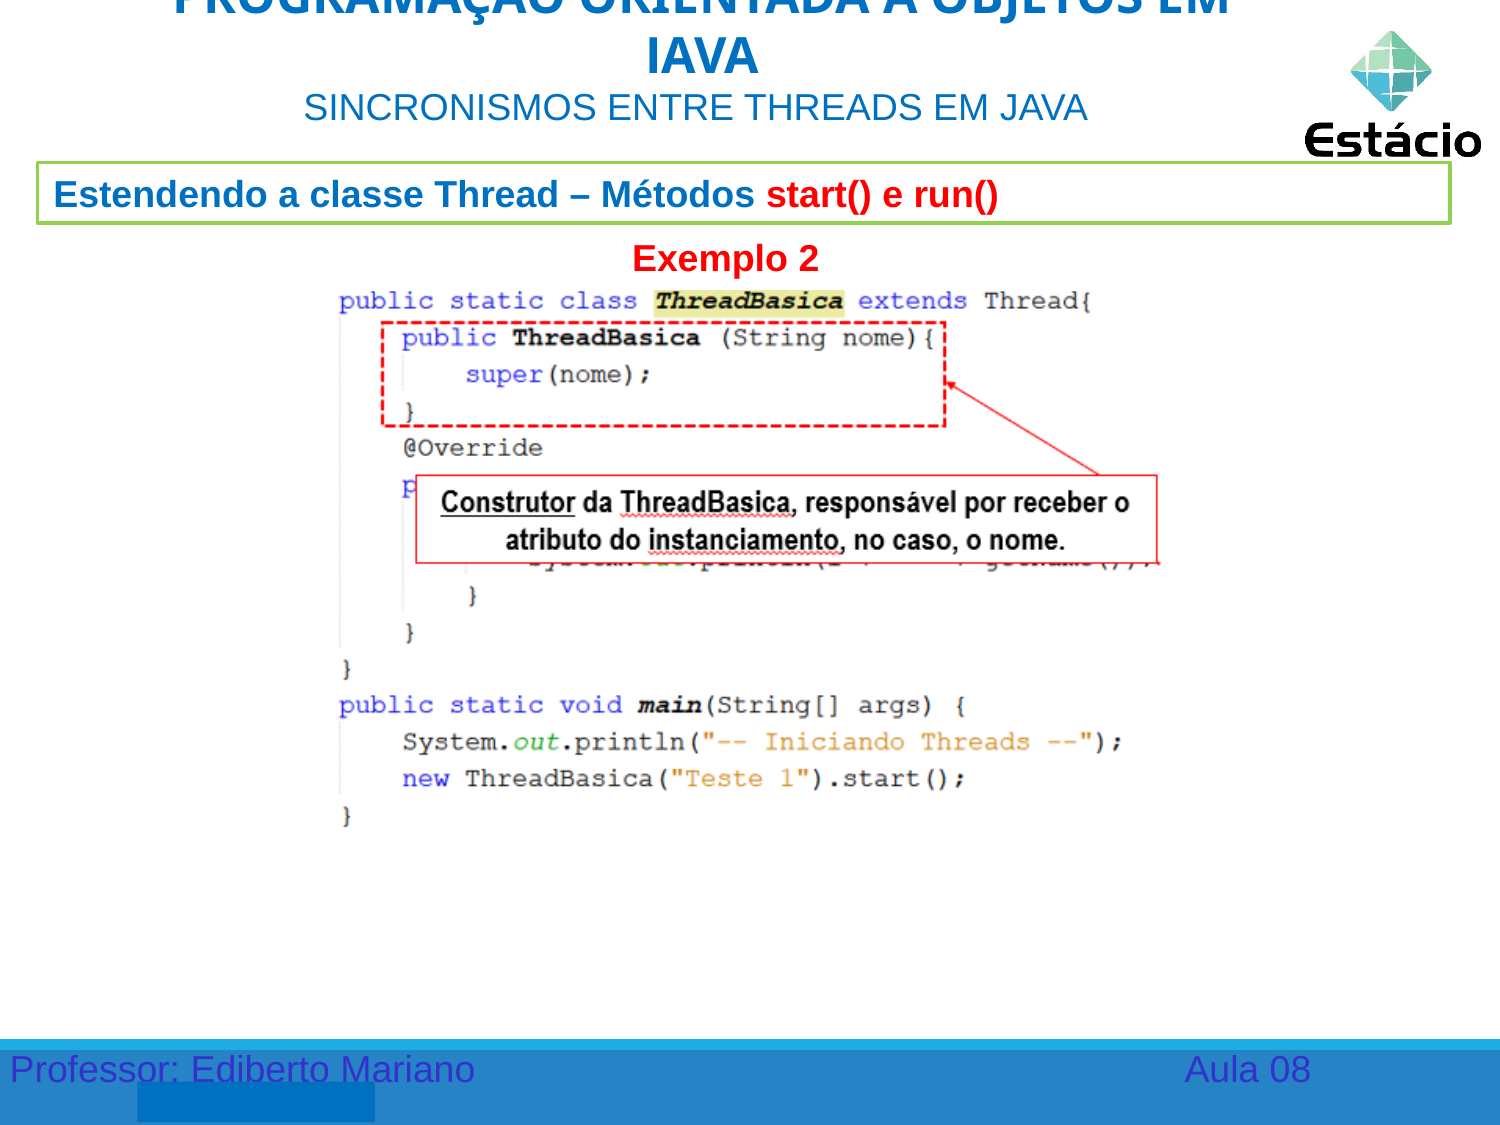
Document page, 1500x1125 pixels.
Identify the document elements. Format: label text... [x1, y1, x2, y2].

text_box SINCRONISMOS ENTRE THREADS EM JAVA [287, 74, 1142, 136]
text_box Exemplo 2: [545, 227, 918, 287]
text_box PROGRAMAÇÃO ORIENTADA A OBJETOS EM JAVA [155, 12, 1250, 91]
text_box [75, 226, 1450, 287]
picture [328, 290, 1172, 835]
text_box Estendendo a classe Thread – Métodos start() e run() [37, 162, 1450, 223]
picture [1305, 29, 1481, 157]
